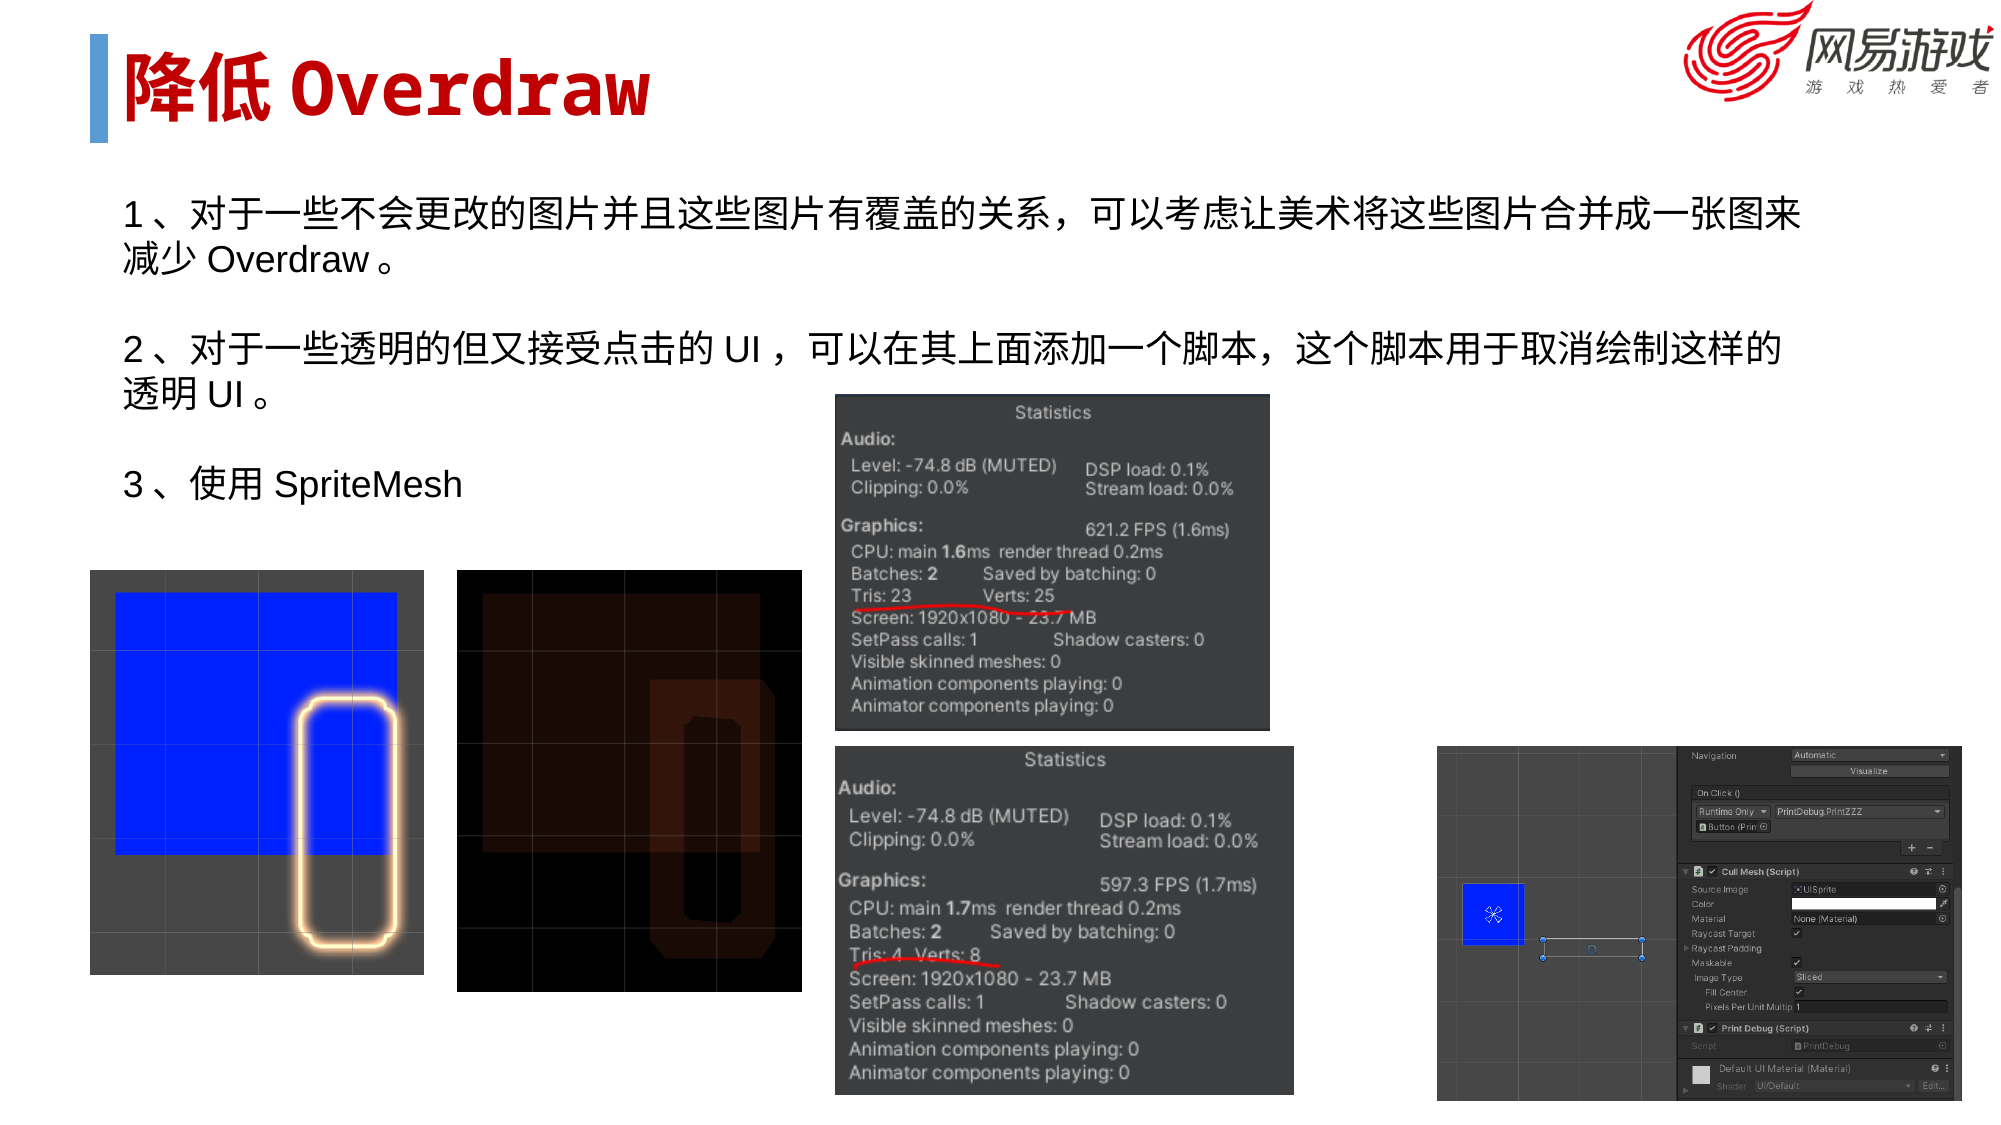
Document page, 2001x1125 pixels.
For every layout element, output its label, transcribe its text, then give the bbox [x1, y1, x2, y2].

text_box 降低Overdraw [108, 33, 1216, 139]
text_box [89, 33, 109, 144]
picture [89, 570, 424, 975]
picture [1683, 0, 1994, 104]
text_box 1、对于一些不会更改的图片并且这些图片有覆盖的关系，可以考虑让美术将这些图片合并成一张图来减少Overdraw。 2、对于一些透明的但又接受点击的UI，可以在其上面添加一个脚本，这个脚本用于取消绘制这样的透明UI。 3、使用SpriteMesh [108, 182, 1823, 513]
picture [1437, 746, 1962, 1101]
picture [457, 570, 802, 992]
picture [835, 394, 1270, 731]
picture [835, 746, 1294, 1095]
